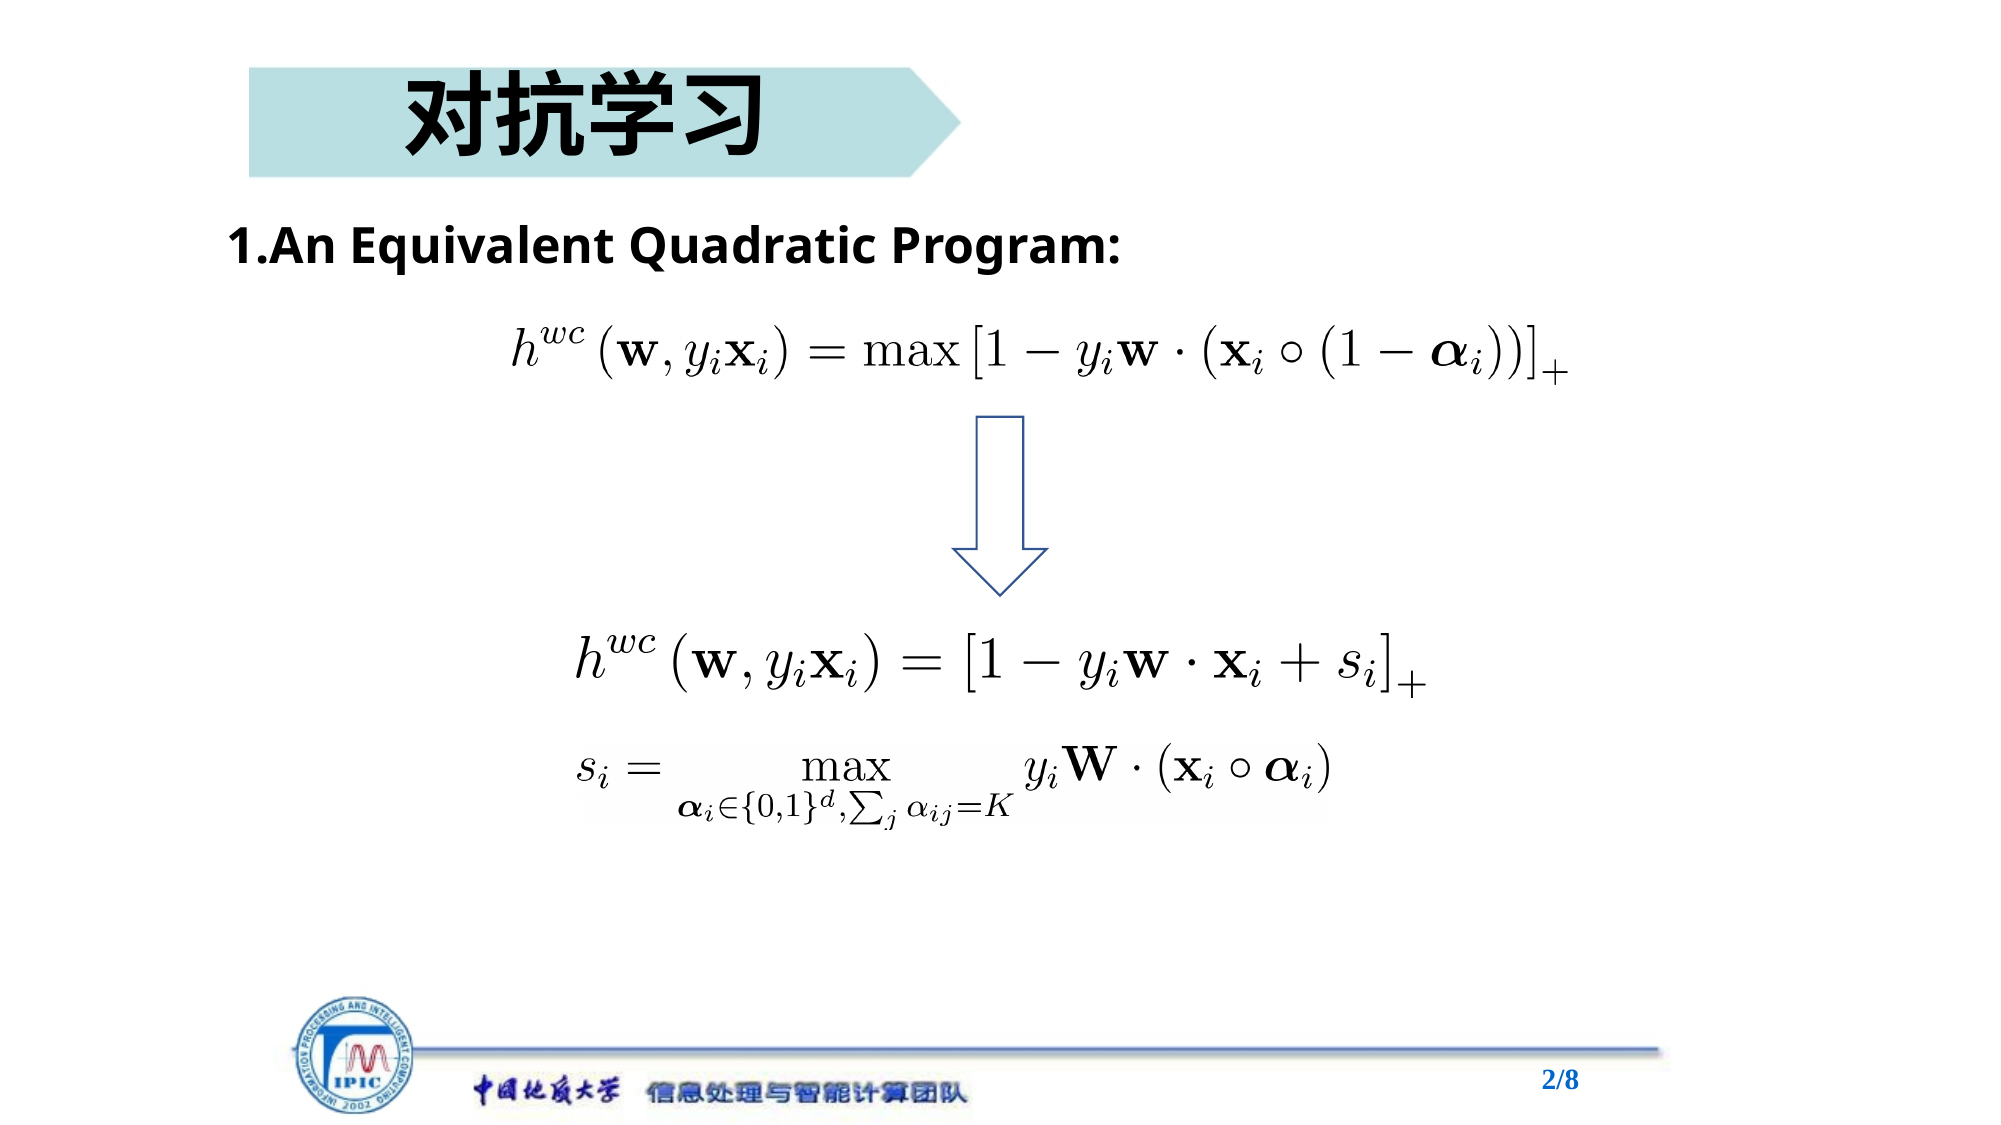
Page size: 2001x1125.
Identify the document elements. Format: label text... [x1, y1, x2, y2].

text_box 1.An Equivalent Quadratic Program: [212, 206, 249, 282]
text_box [575, 739, 1331, 834]
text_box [574, 628, 1429, 702]
picture [249, 0, 1750, 1125]
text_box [510, 321, 1570, 388]
